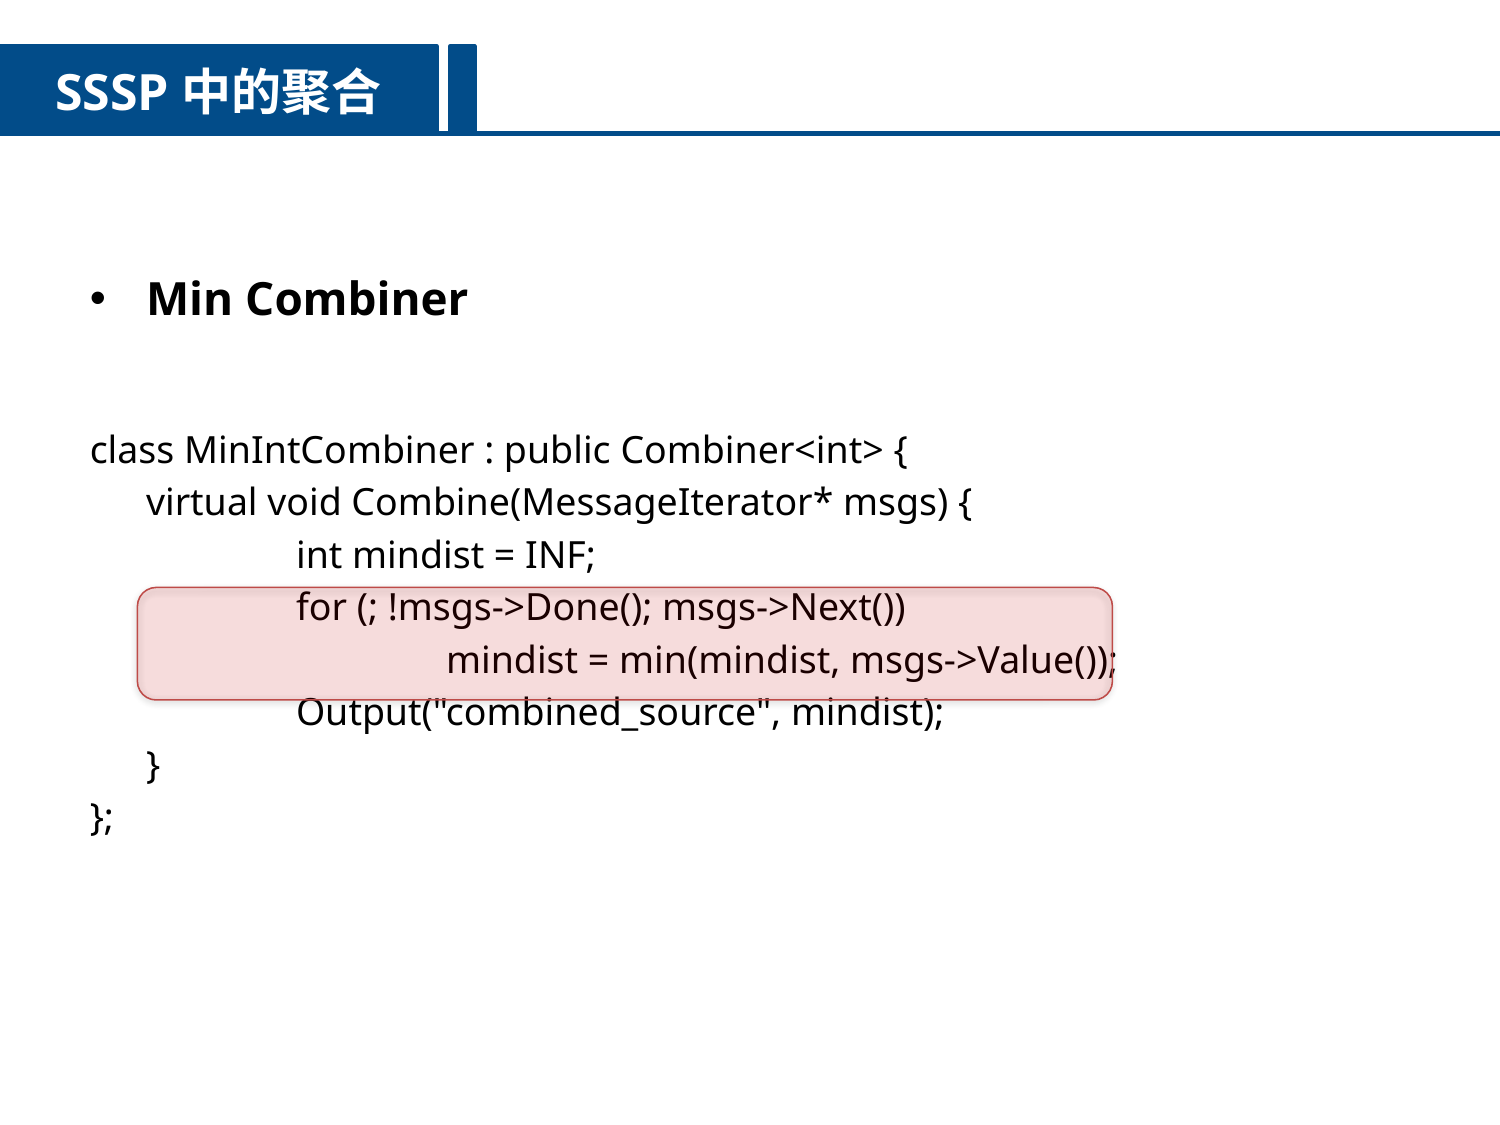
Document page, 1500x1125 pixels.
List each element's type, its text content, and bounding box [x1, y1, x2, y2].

text_box [136, 586, 1114, 701]
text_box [0, 46, 476, 134]
list Min Combiner class MinIntCombiner : public Combiner<int> { virtual void Combine(MessageIterator* msgs) { int mindist = INF; for (; !msgs->Done(); msgs->Next()) mindist = min(mindist, msgs->Value()); Output("combined_source", mindist); } }; [75, 262, 1425, 1005]
